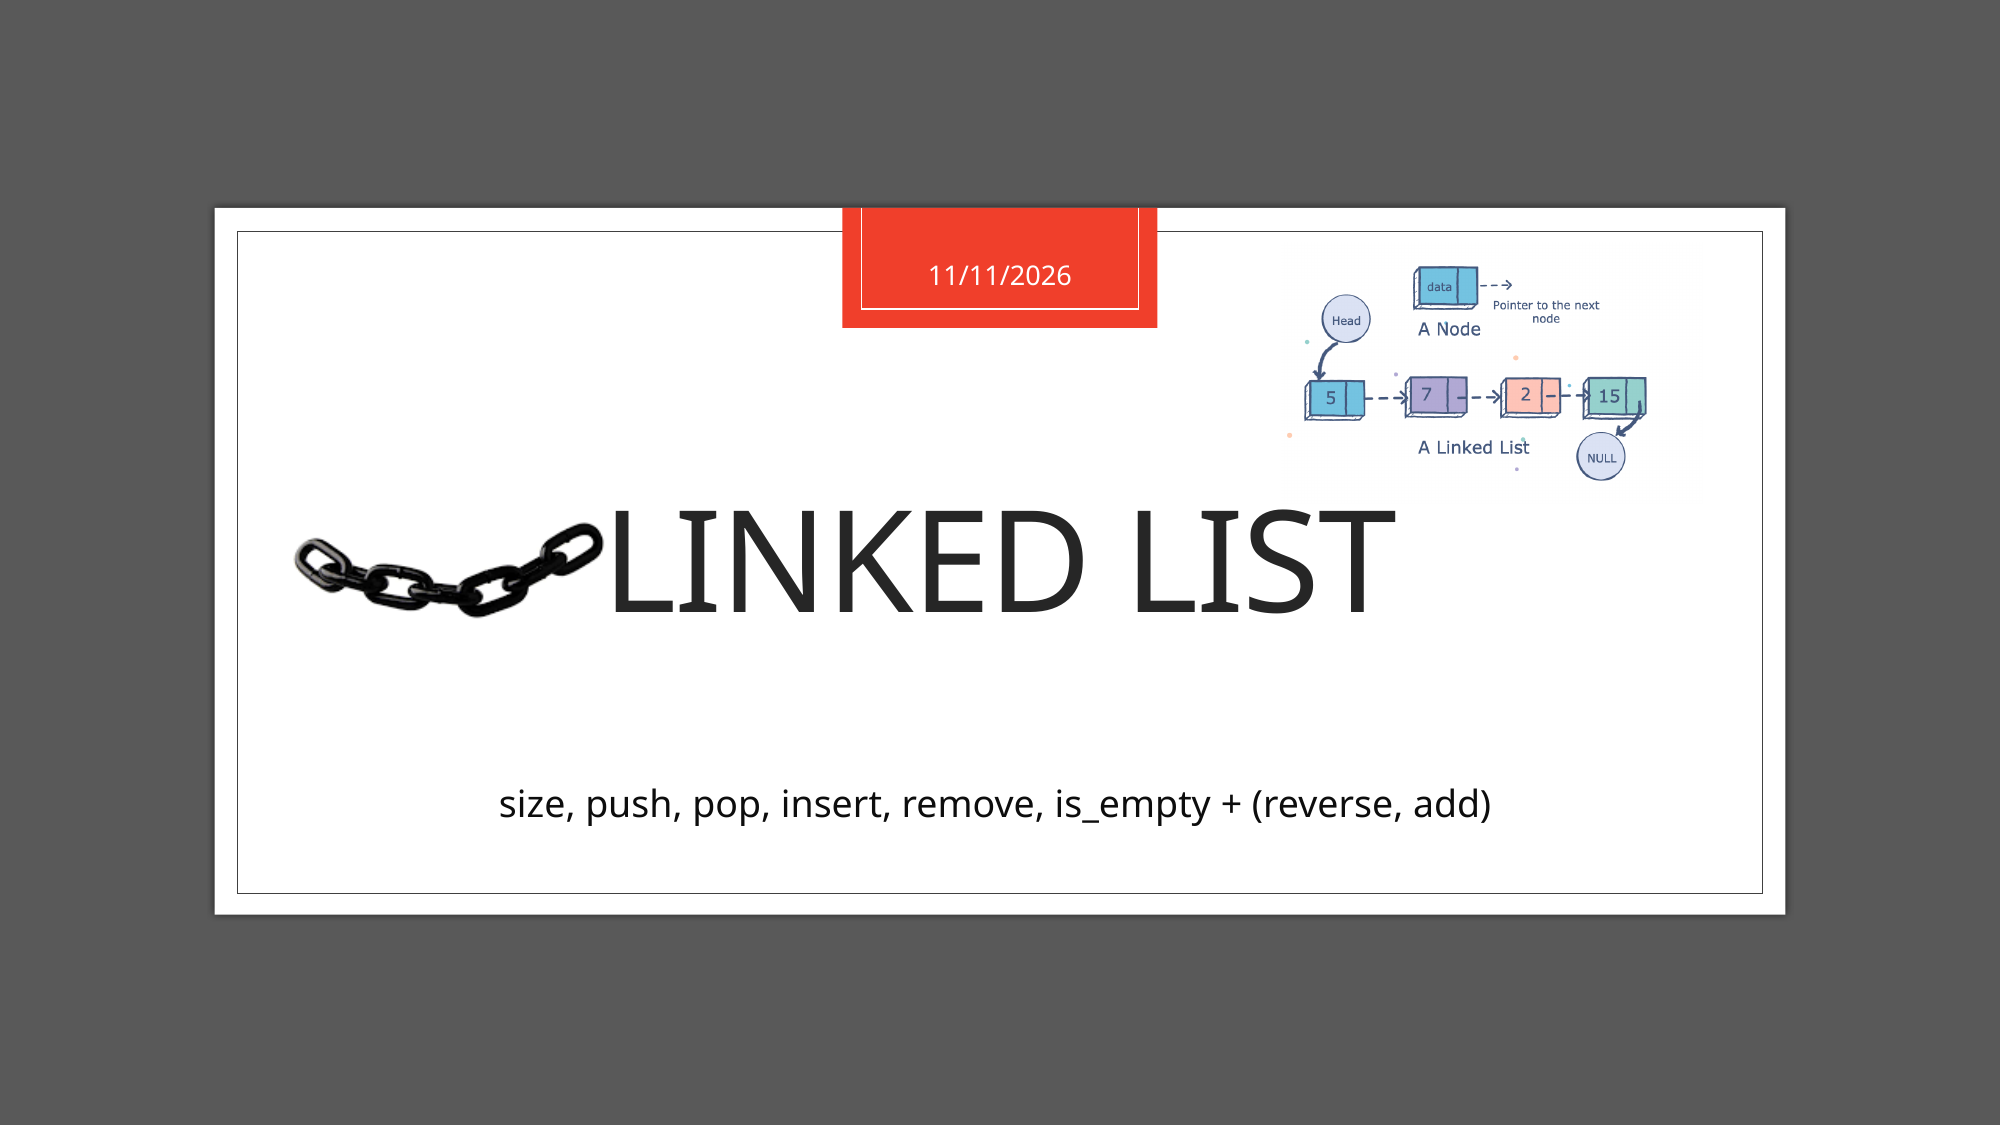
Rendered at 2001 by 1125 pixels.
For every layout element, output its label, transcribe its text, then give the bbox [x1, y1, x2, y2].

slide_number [872, 220, 1128, 303]
list size, push, pop, insert, remove, is_empty + (reverse, add) [267, 768, 1734, 844]
picture [1281, 242, 1703, 504]
picture [286, 380, 612, 761]
title Linked List [267, 373, 1733, 768]
